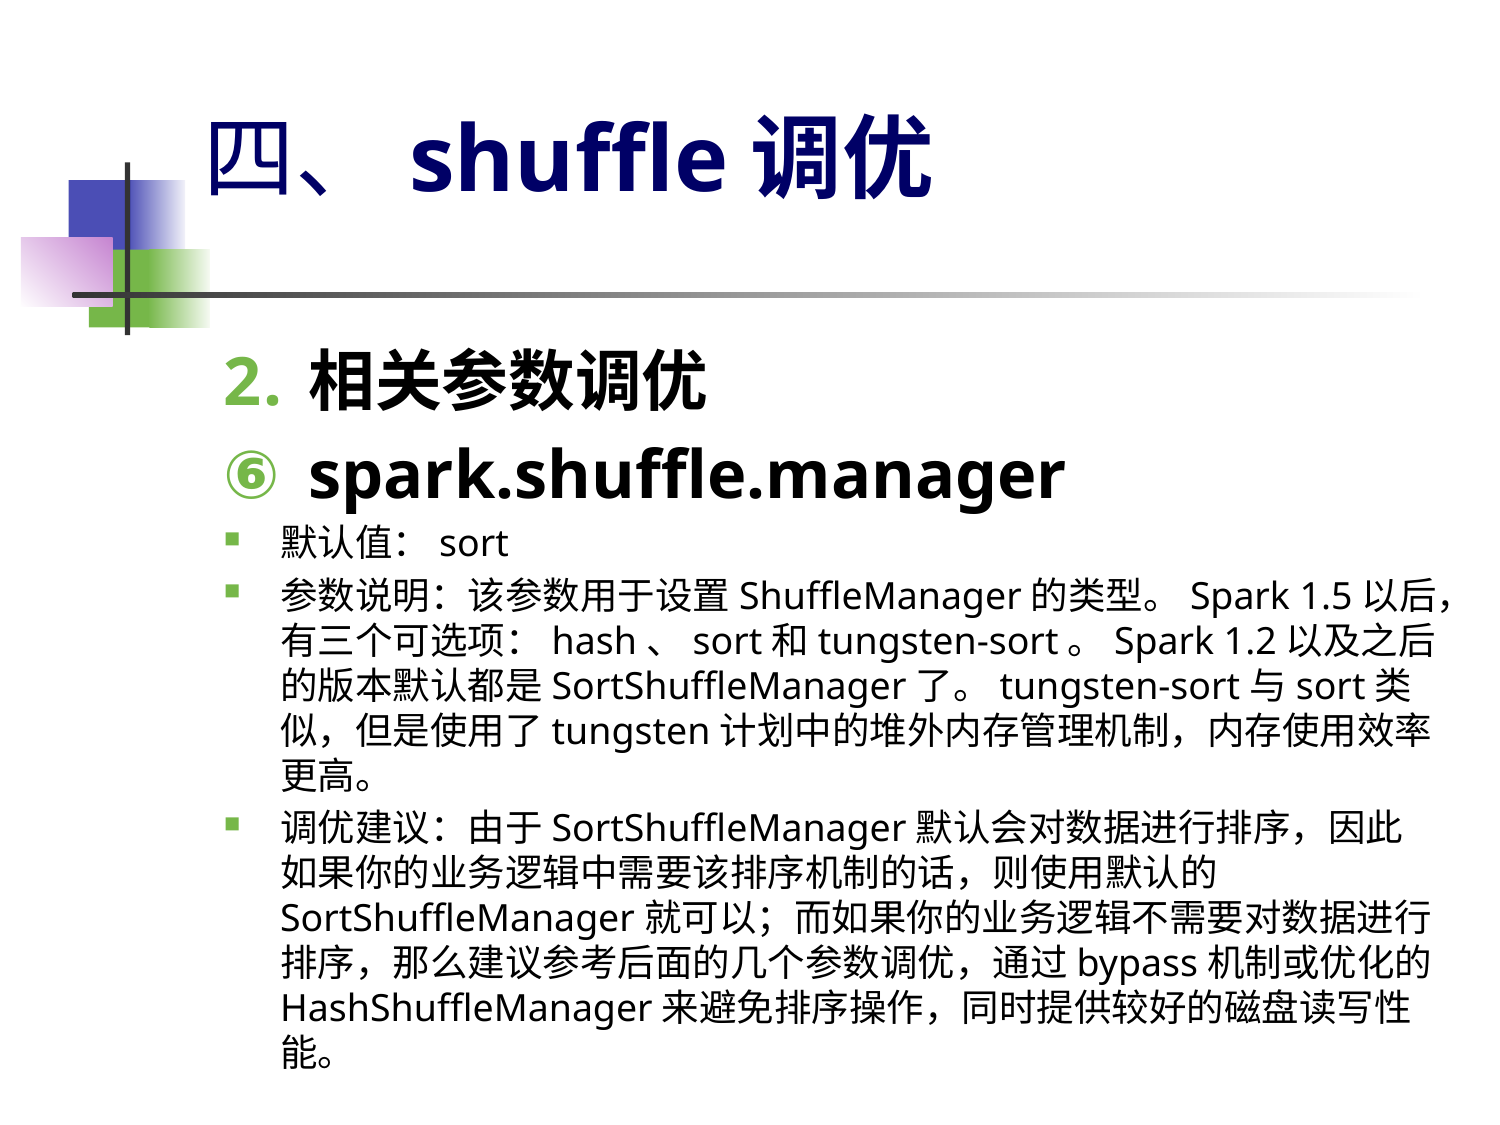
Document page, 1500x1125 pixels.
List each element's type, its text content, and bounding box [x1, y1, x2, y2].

title 四、shuffle调优 [188, 34, 1468, 276]
list 相关参数调优 spark.shuffle.manager 默认值：sort 参数说明：该参数用于设置ShuffleManager的类型。Spark 1.5以后，有三个可选项：hash、sort和tungsten-sort。Spark 1.2以及之后的版本默认都是SortShuffleManager了。tungsten-sort与sort类似，但是使用了tungsten计划中的堆外内存管理机制，内存使用效率更高。 调优建议：由于SortShuffleManager默认会对数据进行排序，因此如果你的业务逻辑中需要该排序机制的话，则使用默认的SortShuffleManager就可以；而如果你的业务逻辑不需要对数据进行排序，那么建议参考后面的几个参数调优，通过bypass机制或优化的HashShuffleManager来避免排序操作，同时提供较好的磁盘读写性能。 [193, 330, 1471, 1107]
